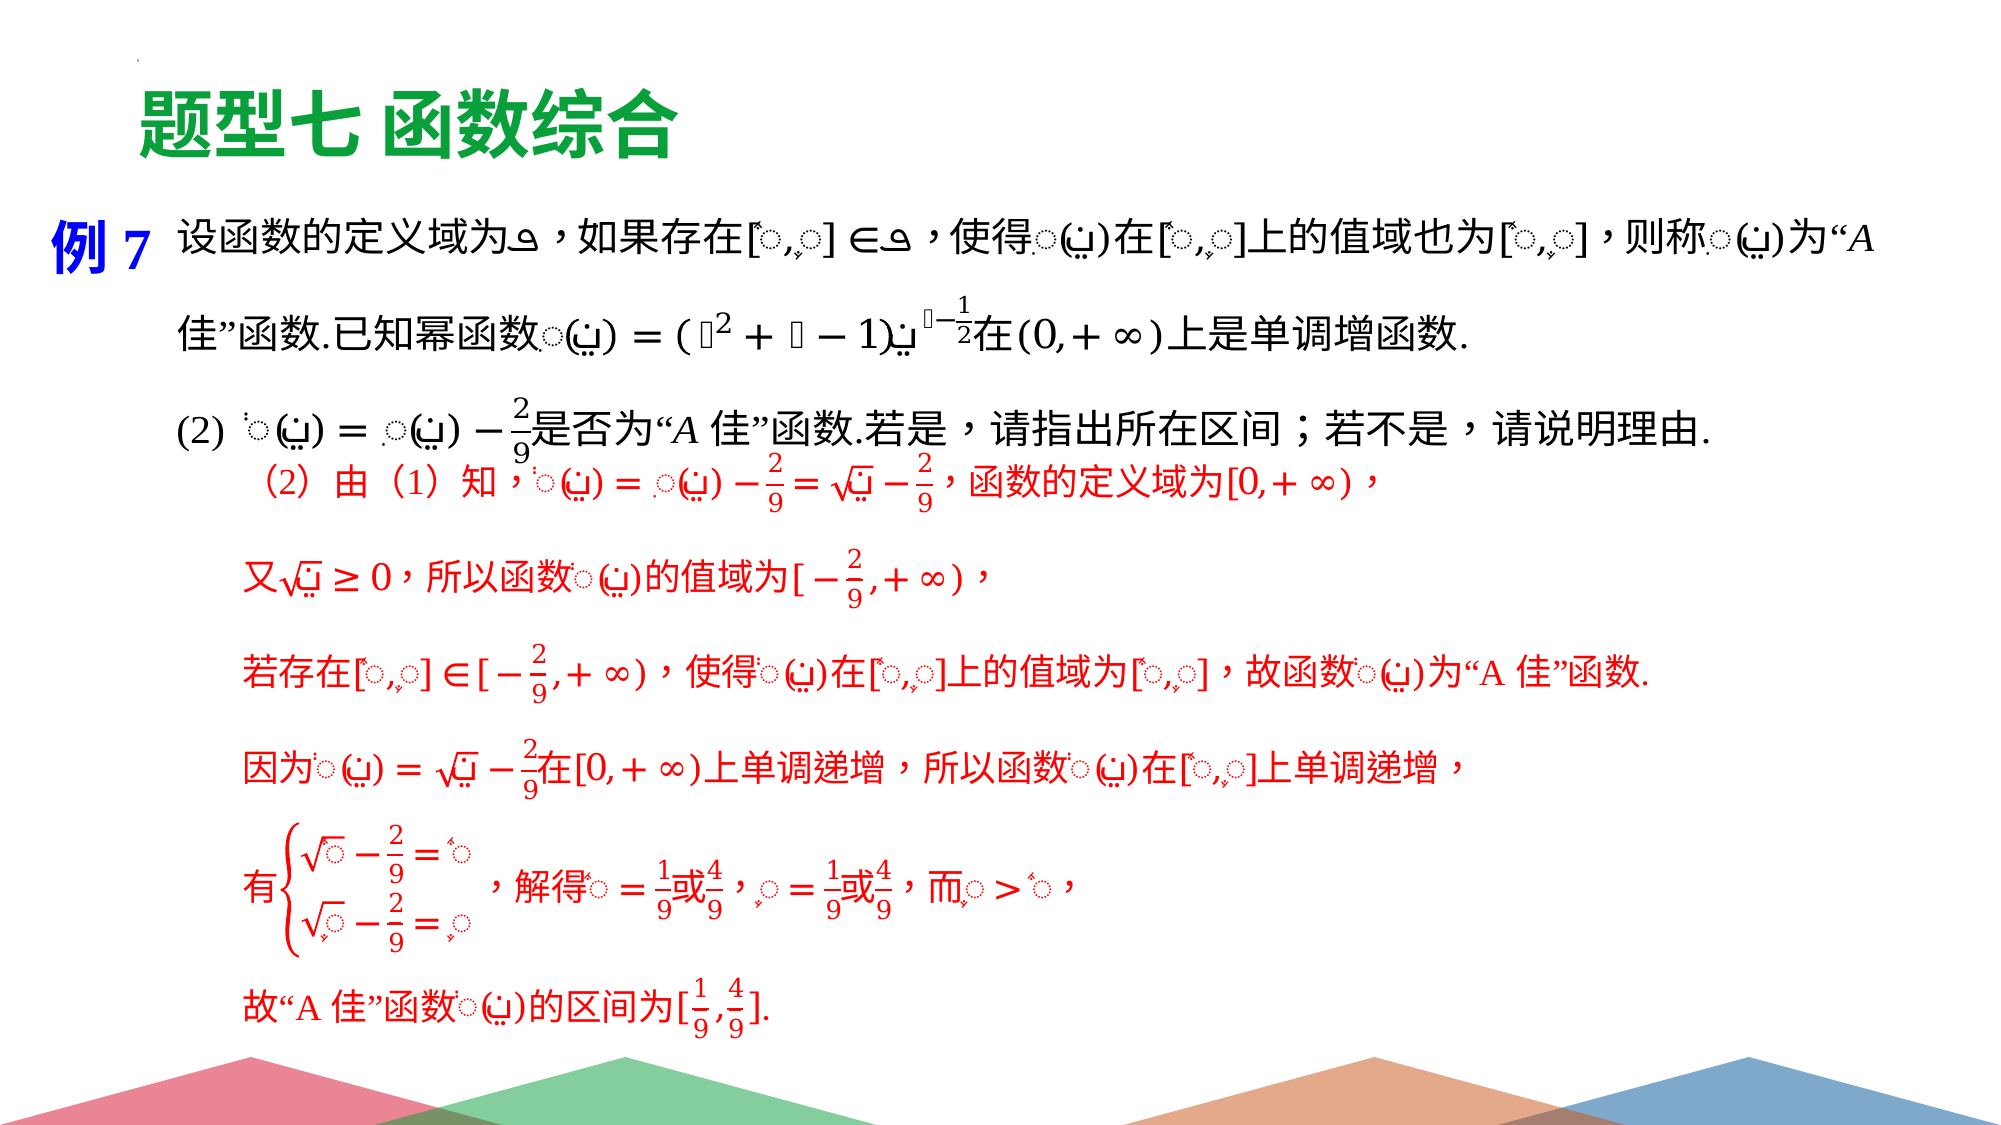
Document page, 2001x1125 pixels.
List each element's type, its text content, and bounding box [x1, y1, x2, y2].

list 例7 [35, 168, 1302, 301]
text_box 题型七 函数综合 [124, 70, 1868, 176]
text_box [241, 434, 2000, 1125]
text_box [0, 1059, 241, 1125]
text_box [176, 198, 1874, 559]
